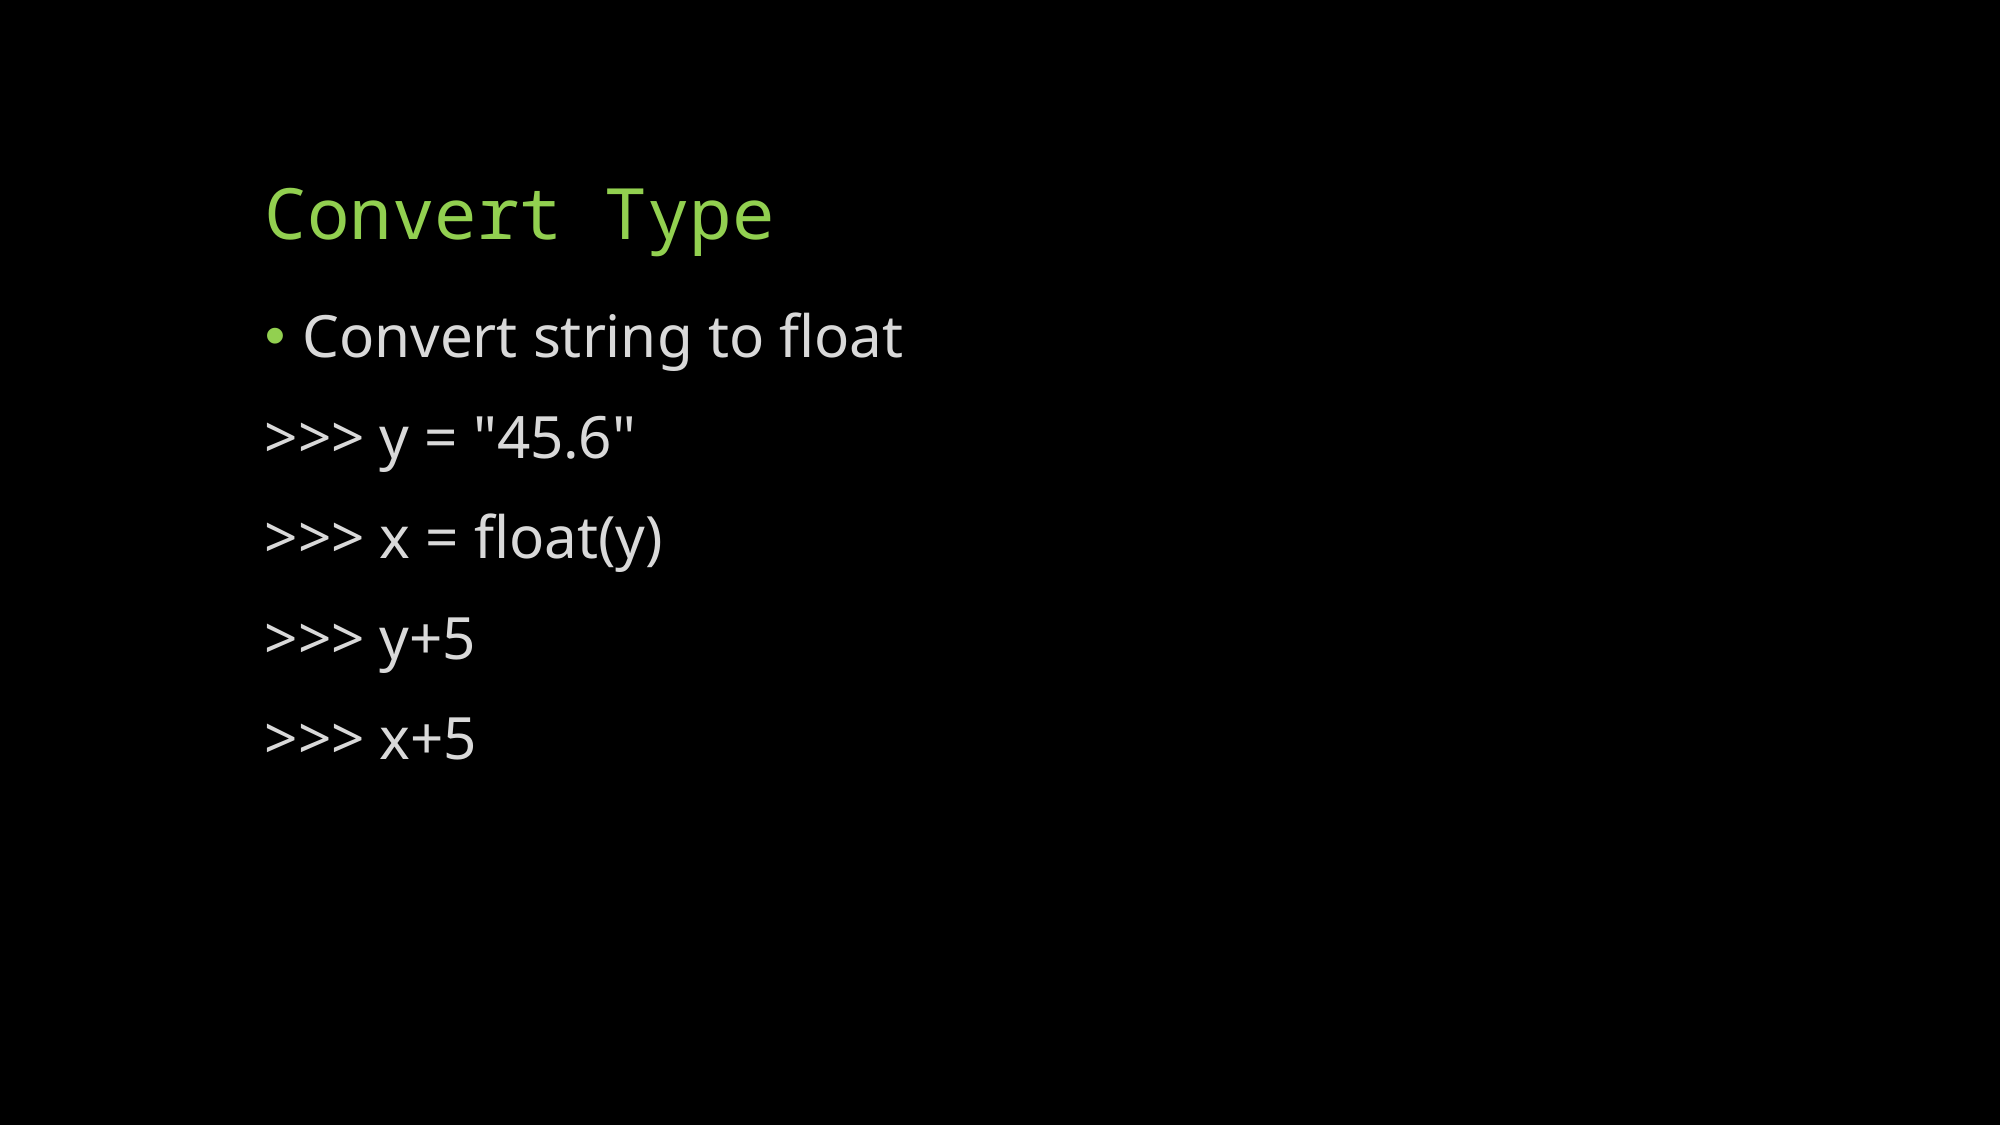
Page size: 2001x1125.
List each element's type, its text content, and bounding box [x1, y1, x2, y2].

title Convert Type [249, 75, 1750, 263]
list Convert string to float >>> y = "45.6" >>> x = float(y) >>> y+5 >>> x+5 [249, 299, 1750, 1000]
